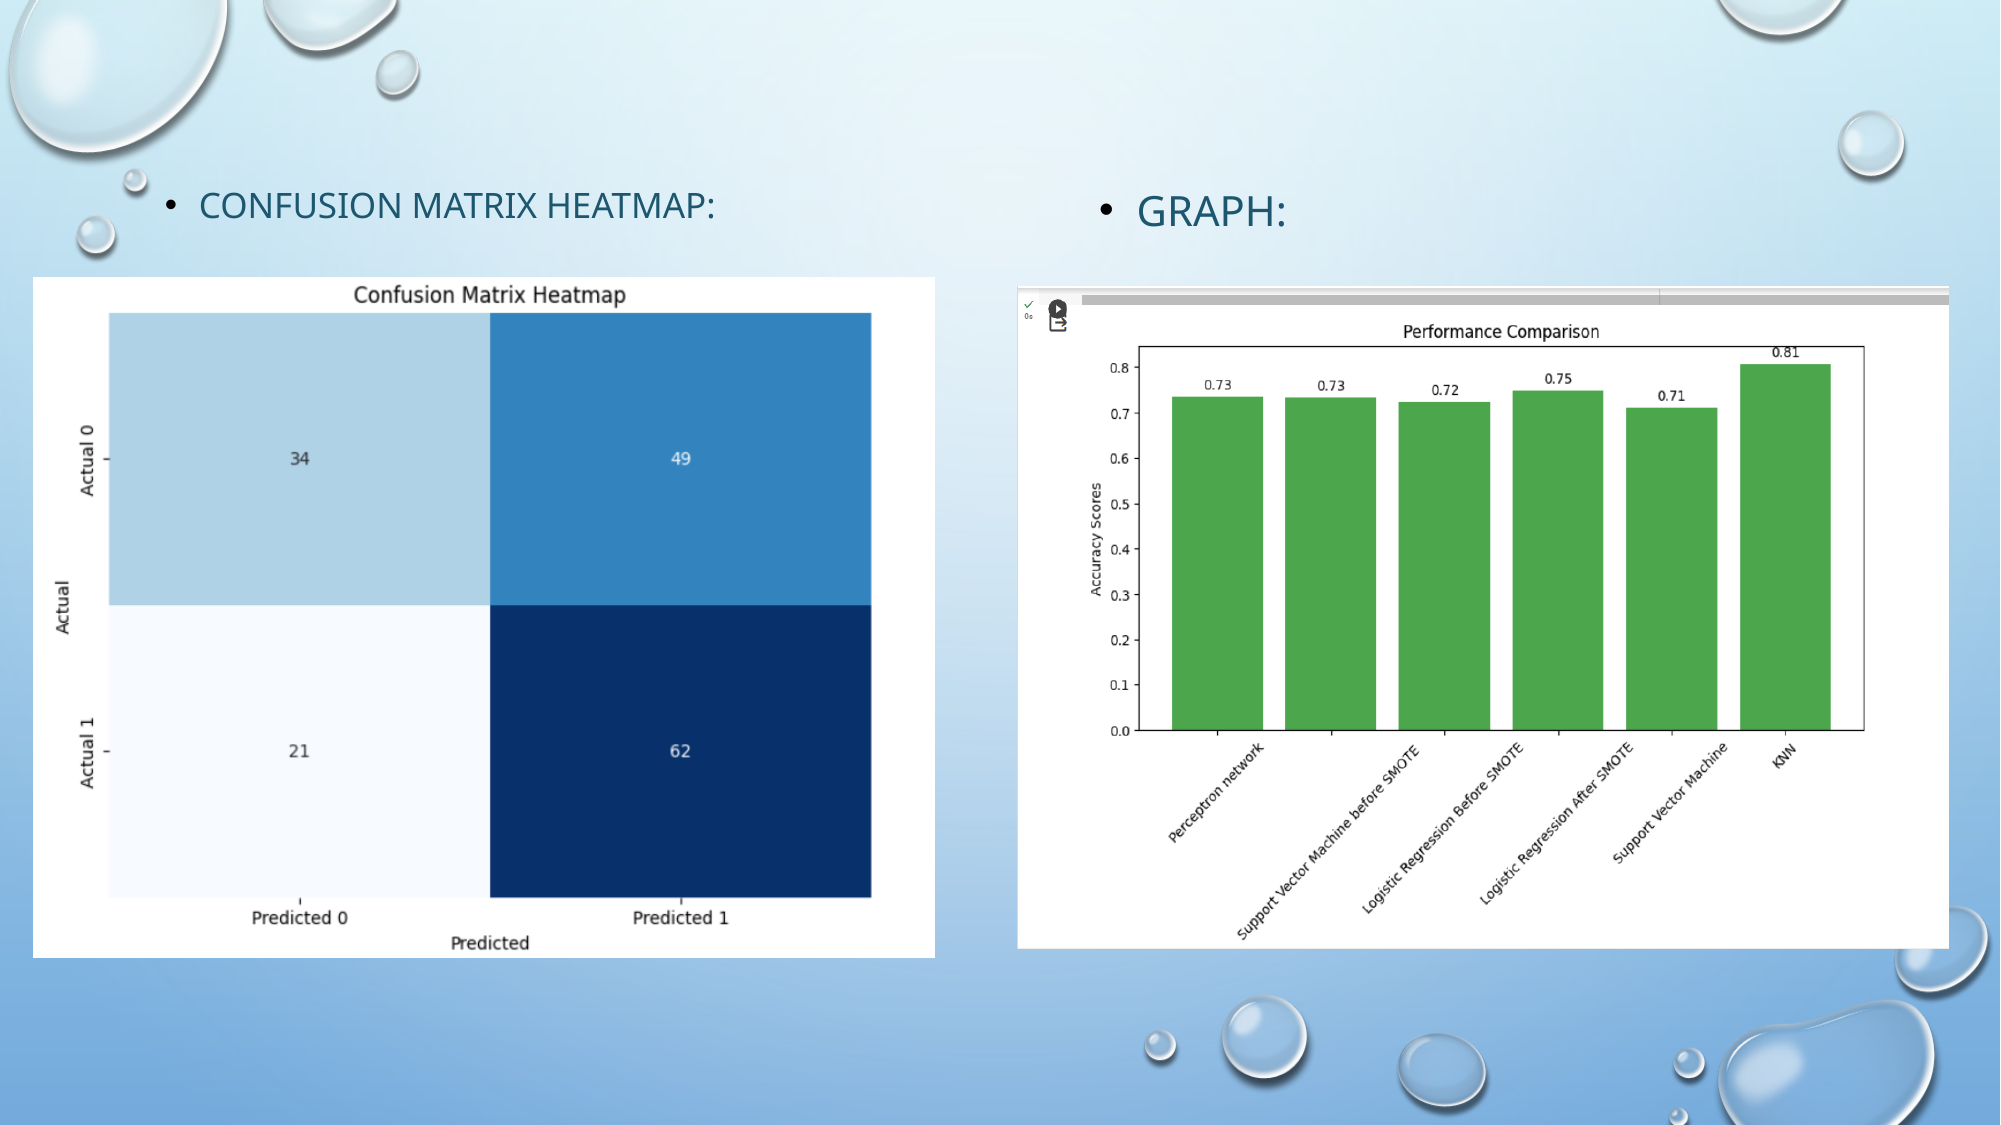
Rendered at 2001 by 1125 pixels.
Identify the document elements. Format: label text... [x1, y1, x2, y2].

picture [0, 0, 2000, 1125]
list Confusion matrix heatmap: [149, 167, 735, 275]
text_box graph: [1084, 167, 1669, 278]
